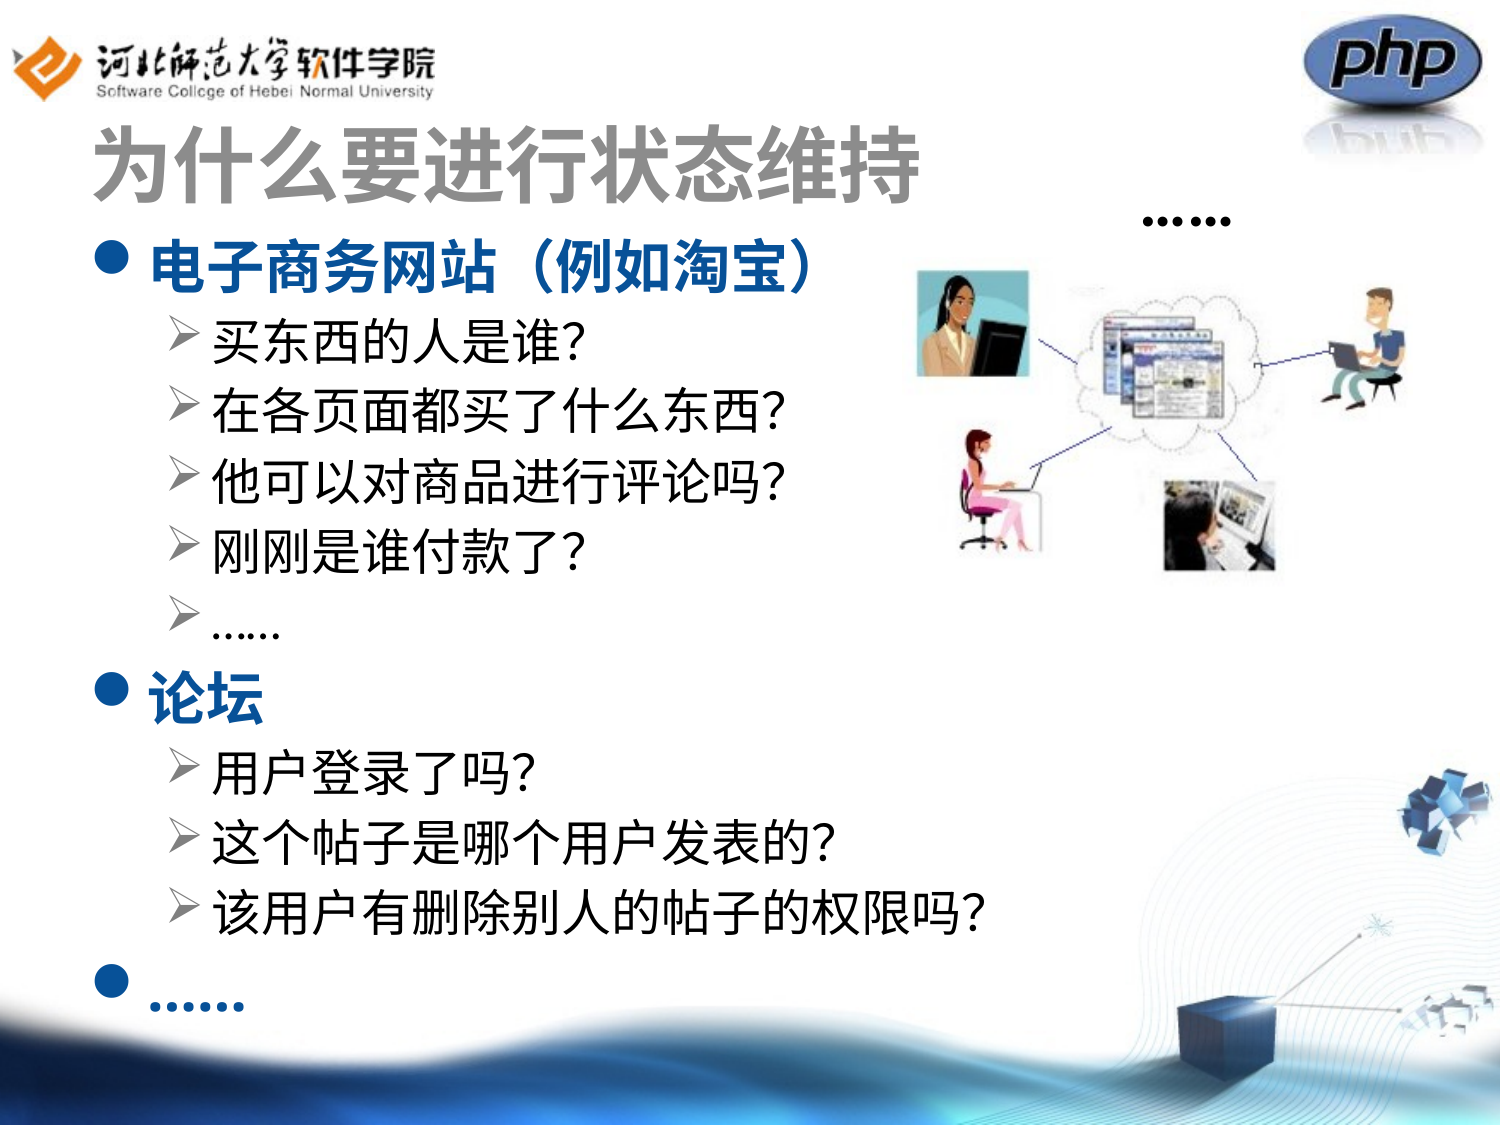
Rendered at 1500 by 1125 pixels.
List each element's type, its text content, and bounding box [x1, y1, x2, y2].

list 电子商务网站（例如淘宝） 买东西的人是谁？ 在各页面都买了什么东西？ 他可以对商品进行评论吗？ 刚刚是谁付款了？ …… 论坛 用户登录了吗？ 这个帖子是哪个用户发表的？ 该用户有删除别人的帖子的权限吗？ …… [75, 222, 1102, 958]
text_box …… [1125, 152, 1254, 247]
picture [0, 0, 1500, 1125]
title 为什么要进行状态维持 [75, 105, 1425, 221]
